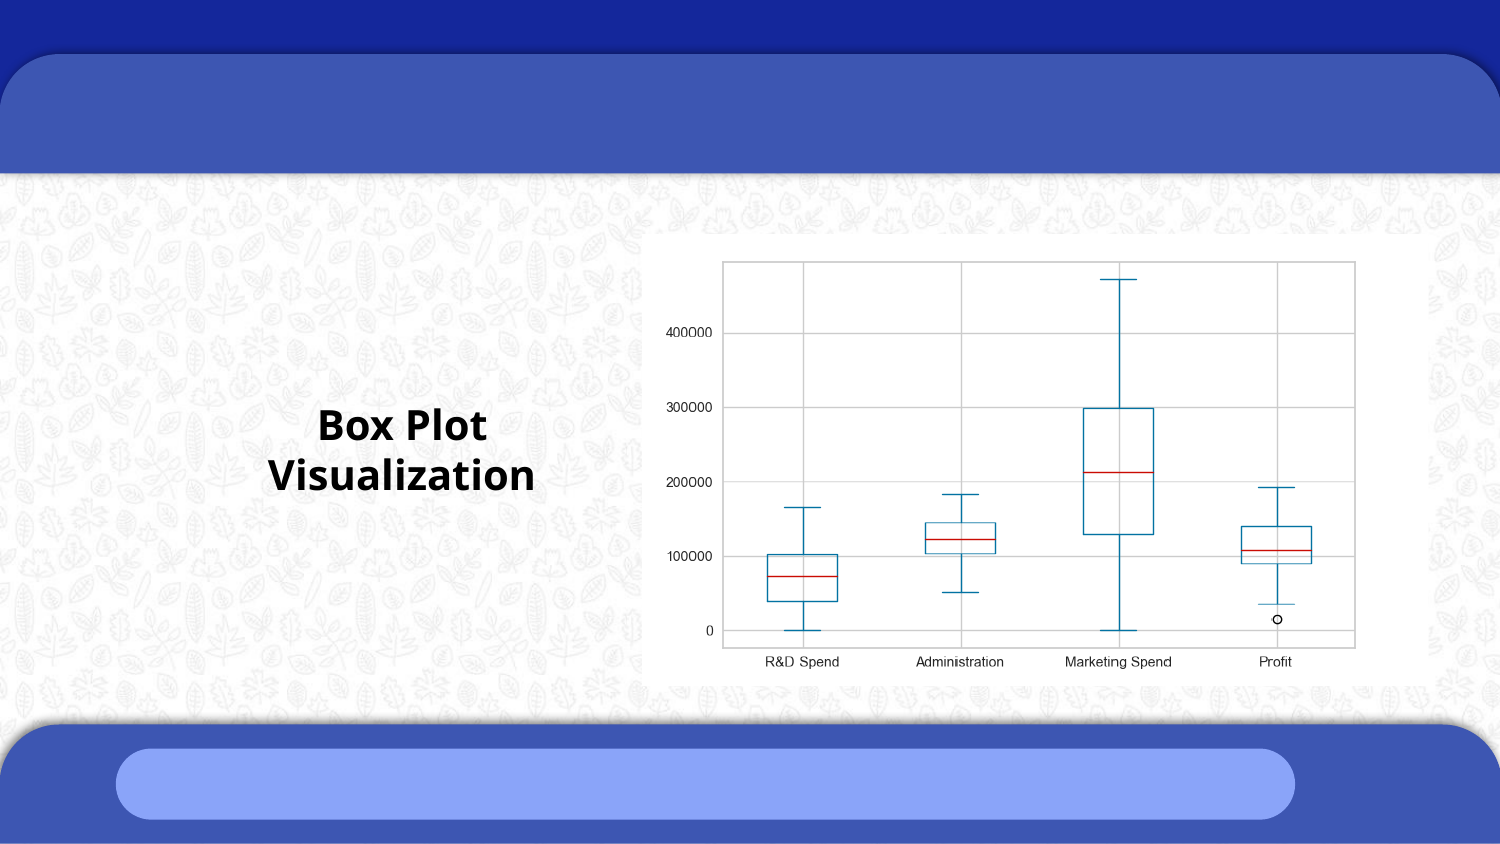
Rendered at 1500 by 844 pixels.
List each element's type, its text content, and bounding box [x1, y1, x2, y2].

picture [0, 174, 1500, 771]
title Box Plot Visualization [173, 383, 632, 492]
